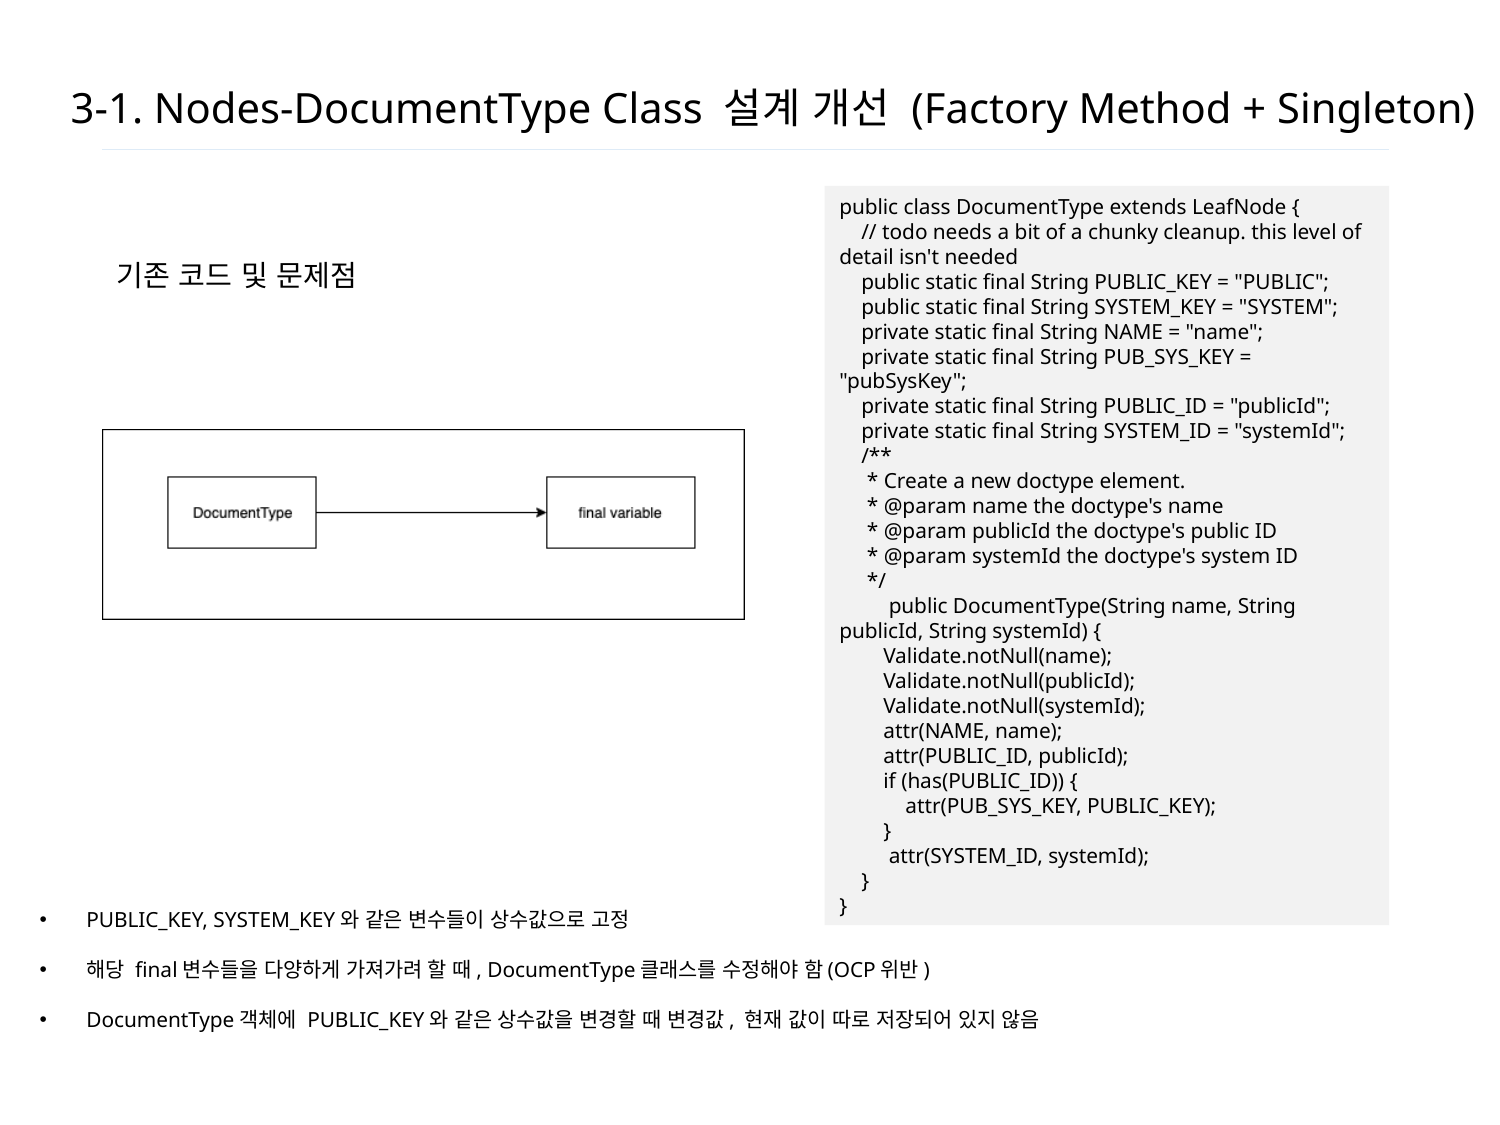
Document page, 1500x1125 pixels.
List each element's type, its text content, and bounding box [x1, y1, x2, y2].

text_box 3-1. Nodes-DocumentType Class 설계 개선 (Factory Method + Singleton) [55, 74, 1491, 140]
text_box PUBLIC_KEY, SYSTEM_KEY와 같은 변수들이 상수값으로 고정 해당 final변수들을 다양하게 가져가려 할 때, DocumentType클래스를 수정해야 함(OCP위반) DocumentType객체에 PUBLIC_KEY와 같은 상수값을 변경할 때 변경값, 현재 값이 따로 저장되어 있지 않음 [24, 899, 1467, 1039]
text_box public class DocumentType extends LeafNode { // todo needs a bit of a chunky cleanup. this level of detail isn't needed public static final String PUBLIC_KEY = "PUBLIC"; public static final String SYSTEM_KEY = "SYSTEM"; private static final String NAME = "name"; private static final String PUB_SYS_KEY = "pubSysKey"; private static final String PUBLIC_ID = "publicId"; private static final String SYSTEM_ID = "systemId"; /** * Create a new doctype element. * @param name the doctype's name * @param publicId the doctype's public ID * @param systemId the doctype's system ID */ public DocumentType(String name, String publicId, String systemId) { Validate.notNull(name); Validate.notNull(publicId); Validate.notNull(systemId); attr(NAME, name); attr(PUBLIC_ID, publicId); if (has(PUBLIC_ID)) { attr(PUB_SYS_KEY, PUBLIC_KEY); } attr(SYSTEM_ID, systemId); } } [824, 185, 1390, 926]
picture [102, 429, 746, 620]
text_box 기존 코드 및 문제점 [102, 232, 491, 300]
